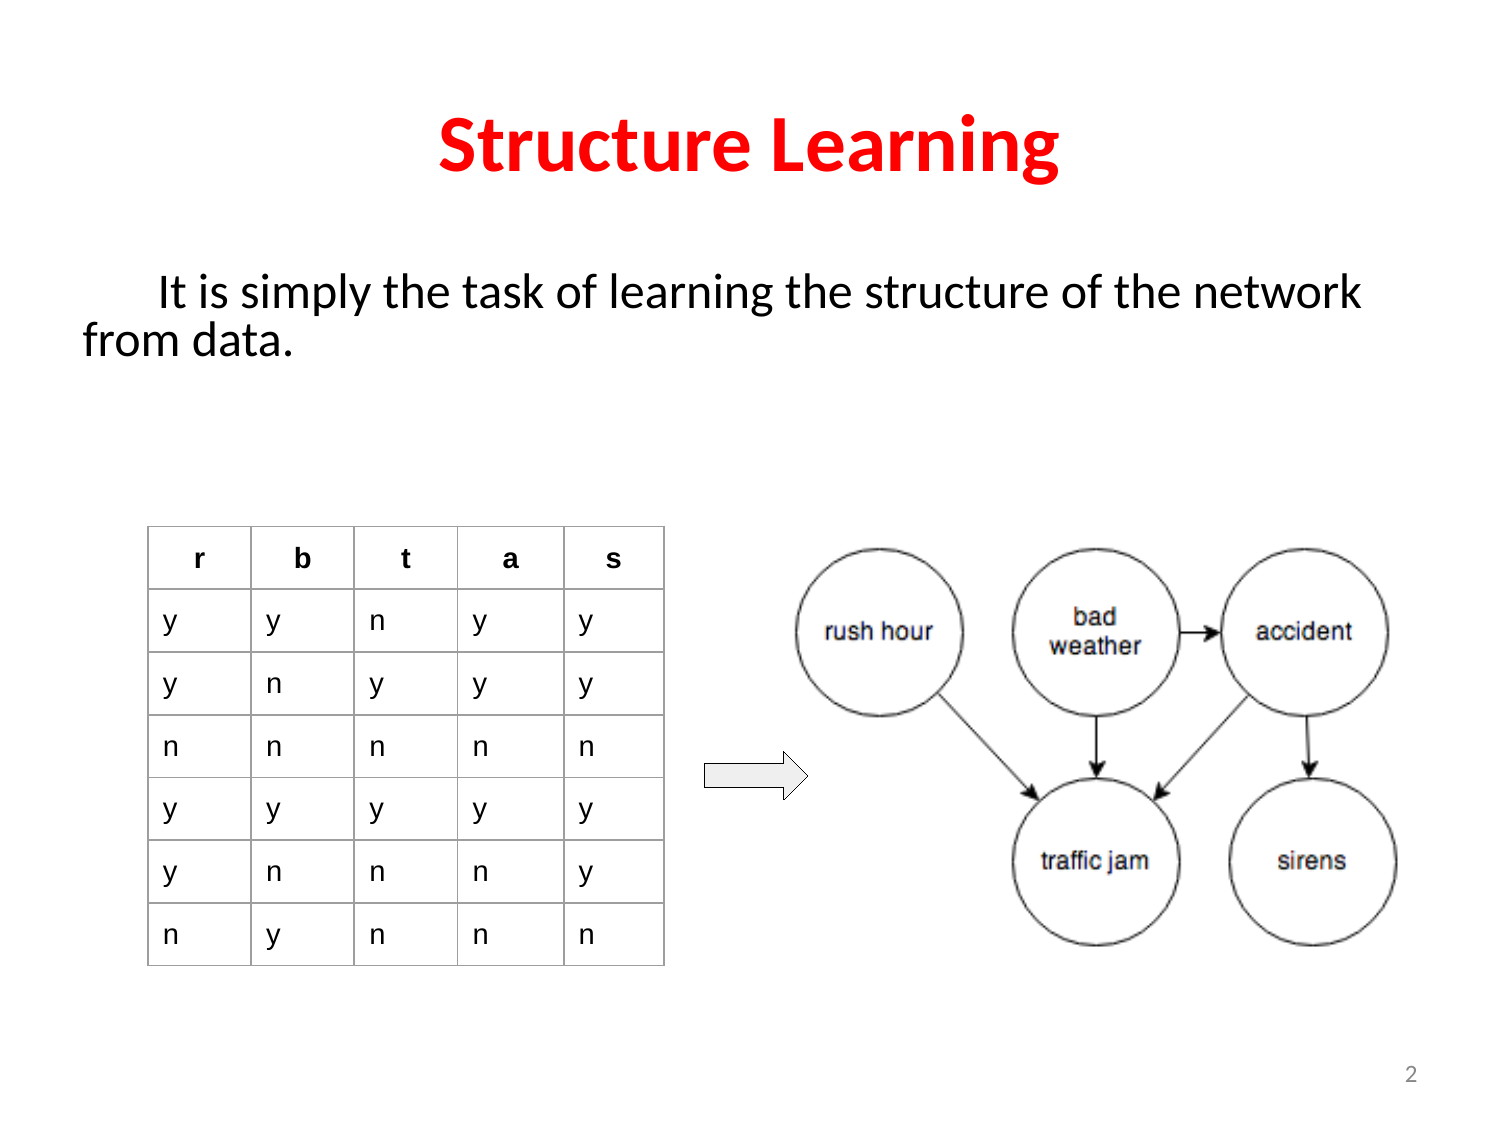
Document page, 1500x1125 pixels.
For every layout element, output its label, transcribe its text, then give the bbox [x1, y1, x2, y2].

table_cell n [355, 716, 457, 777]
table_cell y [252, 904, 353, 965]
table_cell n [355, 590, 457, 651]
table_cell y [565, 653, 663, 714]
table_header t [355, 527, 457, 588]
table_cell n [458, 904, 563, 965]
table_header r [149, 527, 250, 588]
table_cell y [149, 653, 250, 714]
table_cell y [458, 653, 563, 714]
table_cell n [458, 716, 563, 777]
table_header b [252, 527, 353, 588]
table_cell y [252, 778, 353, 839]
table_cell y [355, 778, 457, 839]
table_cell n [355, 904, 457, 965]
list It is simply the task of learning the structure of the network from data. [74, 261, 1426, 1006]
table_cell y [458, 590, 563, 651]
table_cell y [565, 778, 663, 839]
table_cell y [458, 778, 563, 839]
table_cell y [355, 653, 457, 714]
table_cell n [355, 841, 457, 902]
picture [776, 531, 1426, 972]
table_cell n [565, 716, 663, 777]
table_cell n [252, 716, 353, 777]
table_cell y [149, 590, 250, 651]
title Structure Learning [74, 44, 1426, 234]
table_cell y [565, 590, 663, 651]
table_cell n [149, 904, 250, 965]
table_header a [458, 527, 563, 588]
table_cell n [458, 841, 563, 902]
table_cell y [565, 841, 663, 902]
table_cell n [565, 904, 663, 965]
table_cell y [149, 841, 250, 902]
table_cell n [149, 716, 250, 777]
table_cell y [149, 778, 250, 839]
table_cell n [252, 653, 353, 714]
table_cell y [252, 590, 353, 651]
table_header s [565, 527, 663, 588]
text_box [704, 763, 771, 788]
table_cell n [252, 841, 353, 902]
slide_number 2 [1394, 1050, 1426, 1096]
